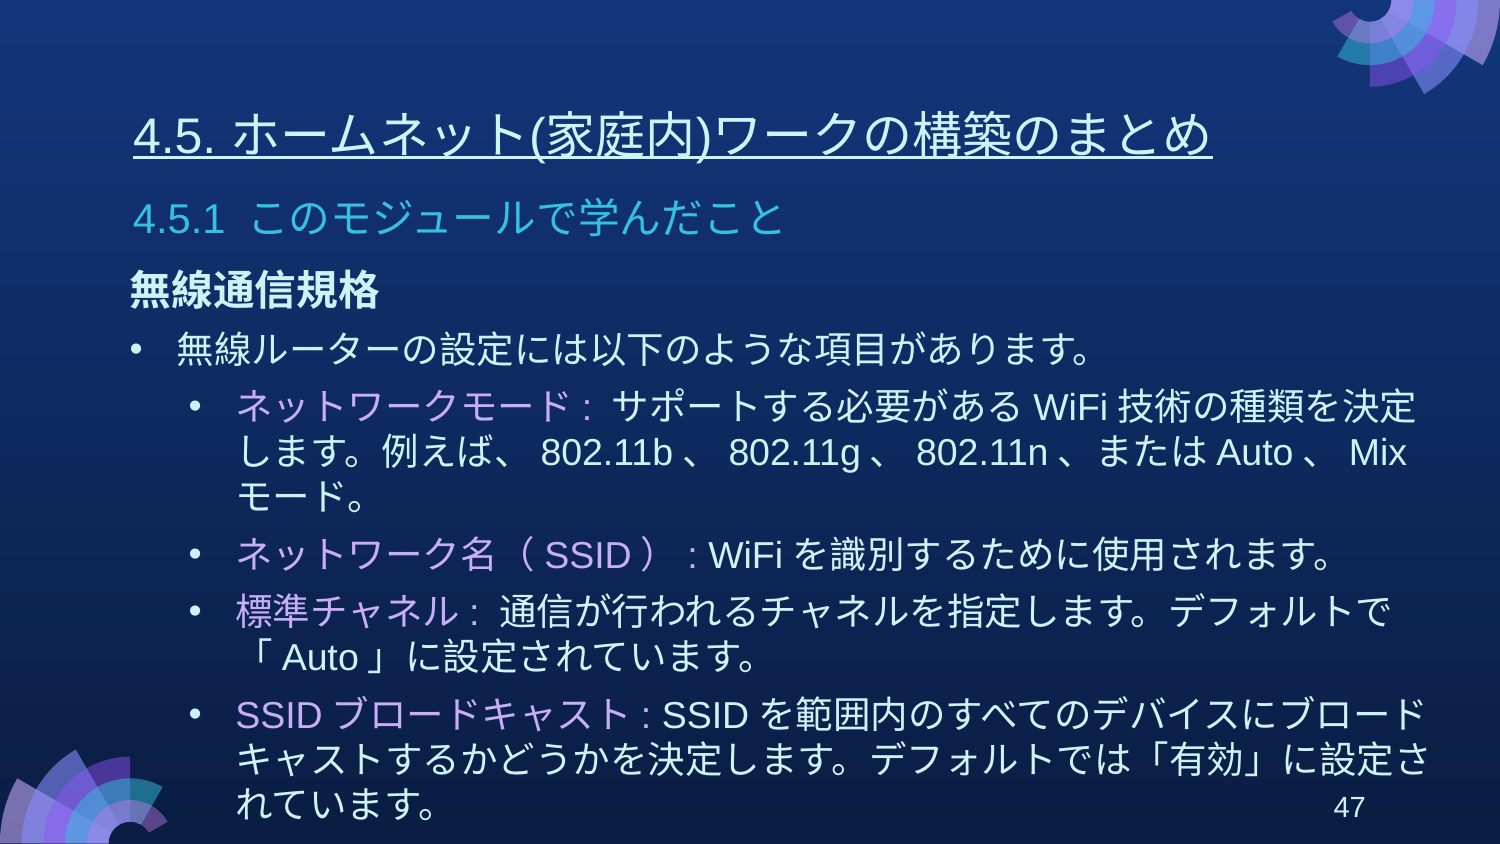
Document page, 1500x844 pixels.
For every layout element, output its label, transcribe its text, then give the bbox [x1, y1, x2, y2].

text_box 無線通信規格 無線ルーターの設定には以下のような項目があります。 ネットワークモード: サポートする必要があるWiFi技術の種類を決定します。例えば、802.11b、802.11g、802.11n、またはAuto、Mixモード。 ネットワーク名（SSID）: WiFiを識別するために使用されます。 標準チャネル: 通信が行われるチャネルを指定します。デフォルトで「Auto」に設定されています。 SSIDブロードキャスト: SSIDを範囲内のすべてのデバイスにブロードキャストするかどうかを決定します。デフォルトでは「有効」に設定されています。 [114, 255, 1469, 834]
text_box 47 [874, 780, 1381, 826]
text_box 4.5.1 このモジュールで学んだこと [118, 184, 1465, 249]
title 4.5. ホームネット(家庭内)ワークの構築のまとめ [118, 88, 1382, 183]
